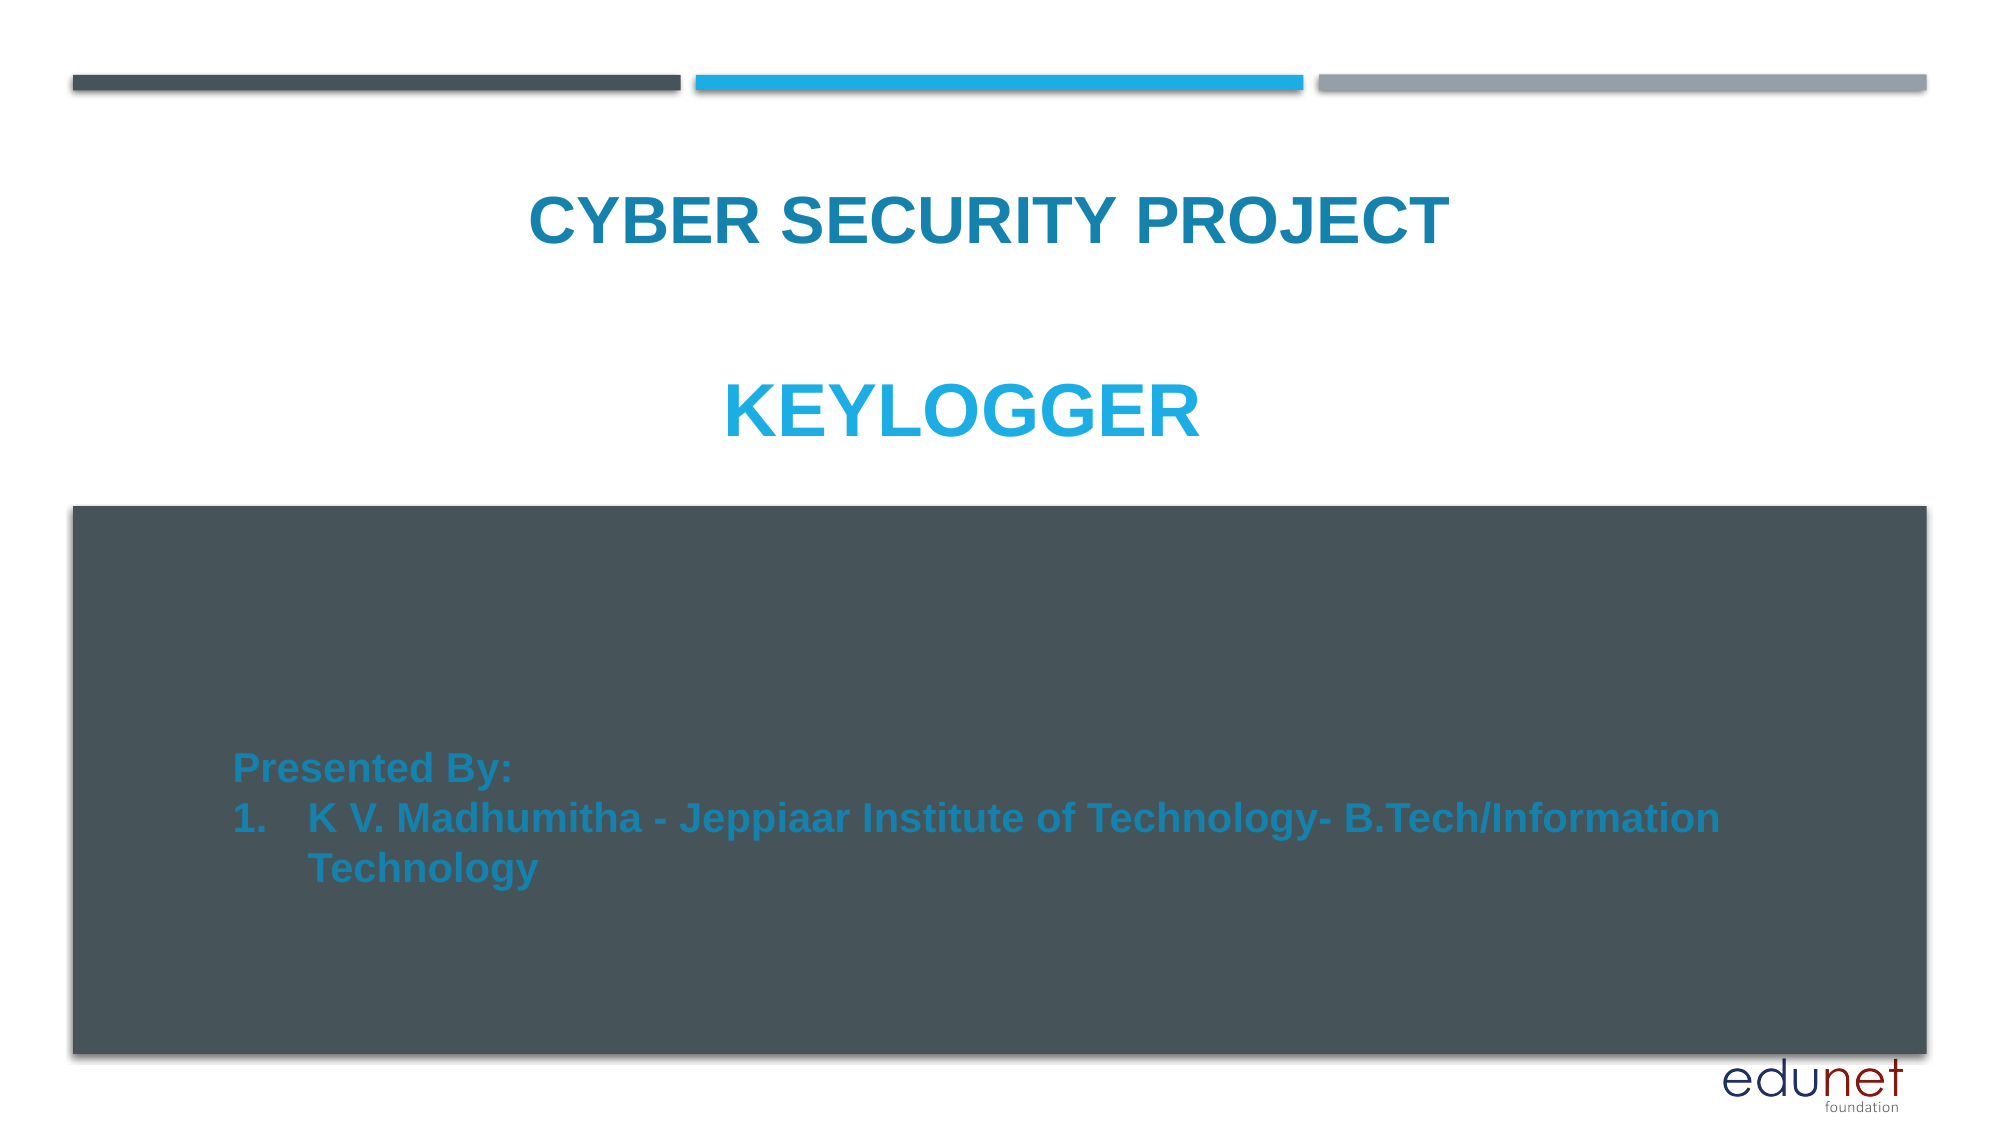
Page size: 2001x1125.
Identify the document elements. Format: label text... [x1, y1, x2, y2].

text_box CYBER SECURITY PROJECT [0, 169, 2000, 265]
text_box Presented By: K V. Madhumitha - Jeppiaar Institute of Technology- B.Tech/Information Technology [217, 733, 1932, 899]
picture [1719, 1056, 1905, 1116]
title KEYLOGGER [222, 298, 1723, 460]
